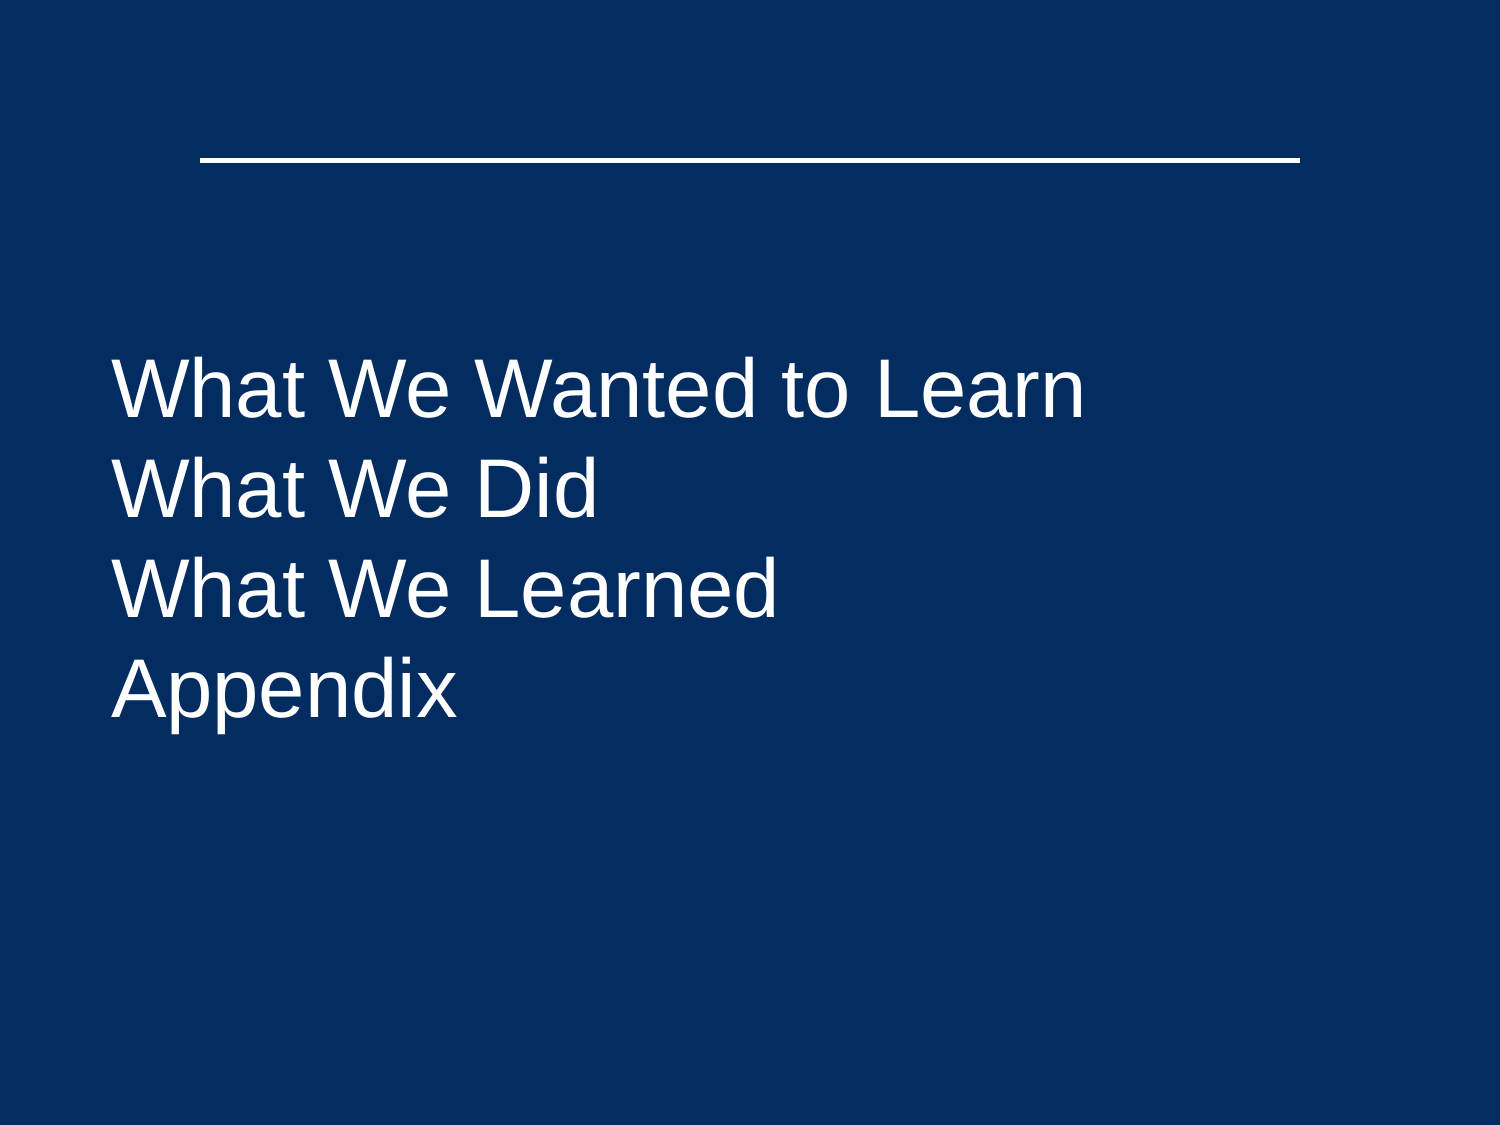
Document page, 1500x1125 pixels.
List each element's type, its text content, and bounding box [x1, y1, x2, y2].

title What We Wanted to Learn What We Did What We Learned Appendix [95, 98, 1405, 850]
